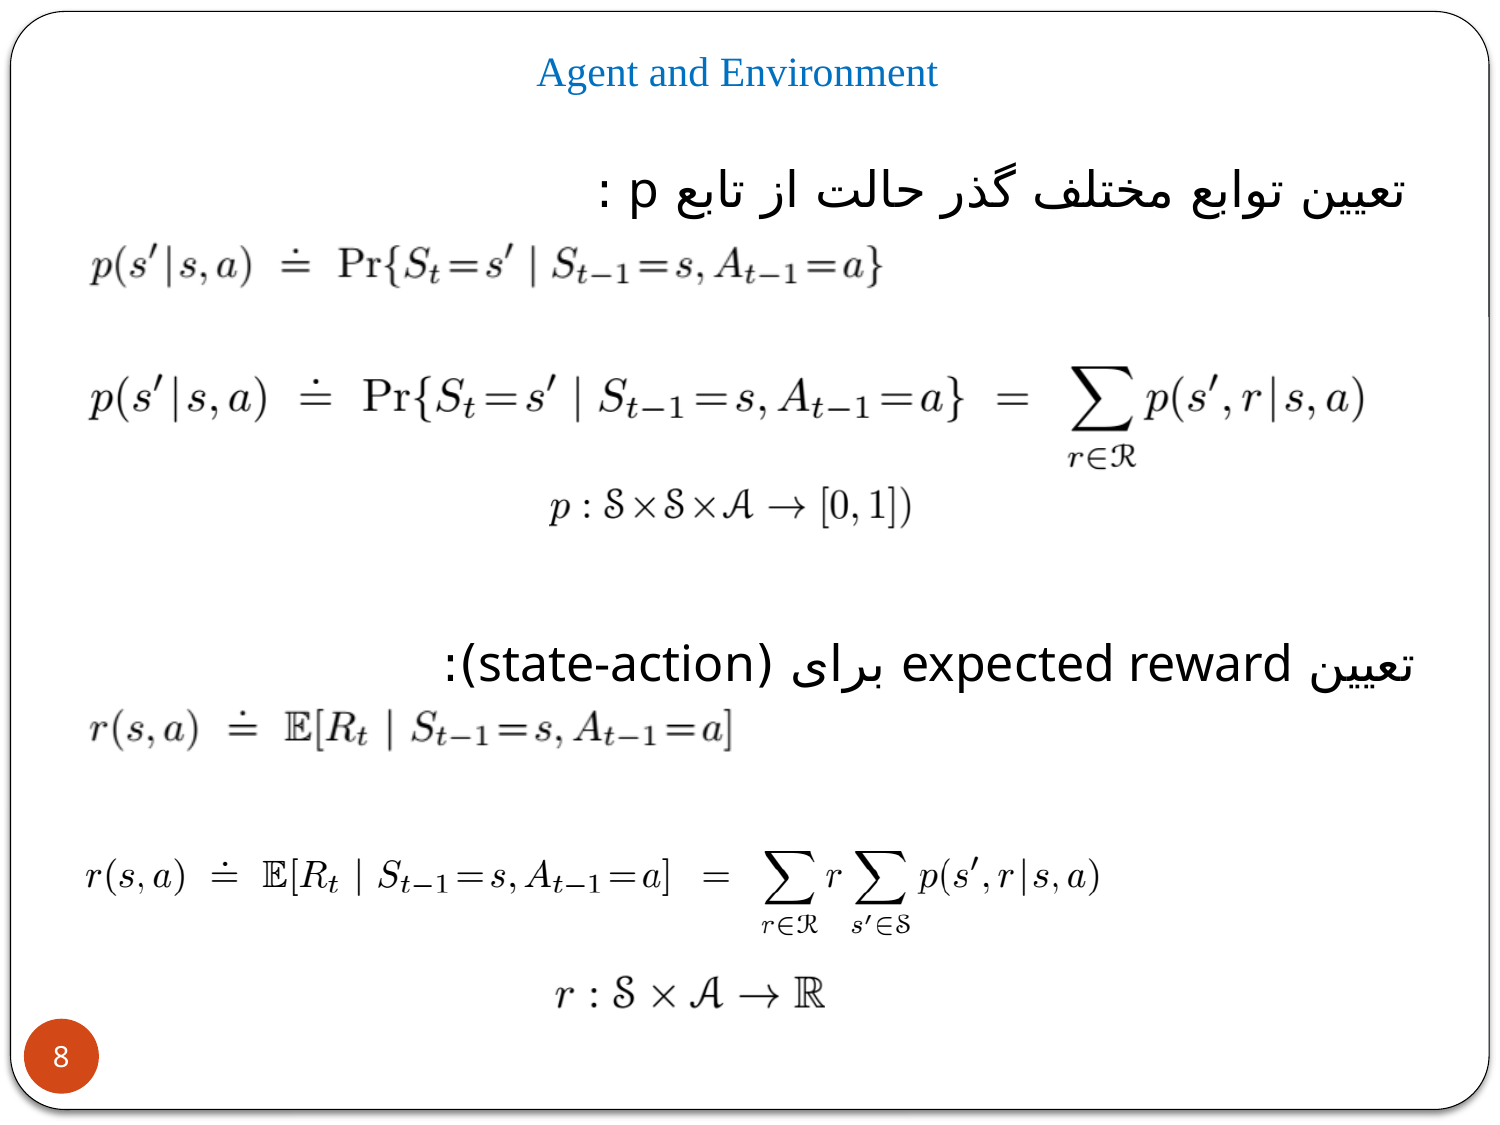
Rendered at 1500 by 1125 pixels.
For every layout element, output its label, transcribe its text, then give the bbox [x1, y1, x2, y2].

text_box تعیین expected reward برای (state-action): [237, 624, 1430, 699]
picture [80, 225, 886, 312]
picture [549, 970, 826, 1029]
picture [80, 692, 744, 770]
text_box Agent and Environment [62, 37, 1413, 113]
text_box تعیین توابع مختلف گذر حالت از تابع p : [229, 149, 1422, 225]
picture [74, 846, 1100, 940]
slide_number 8 [23, 1018, 99, 1094]
picture [549, 481, 916, 541]
picture [74, 342, 1370, 476]
